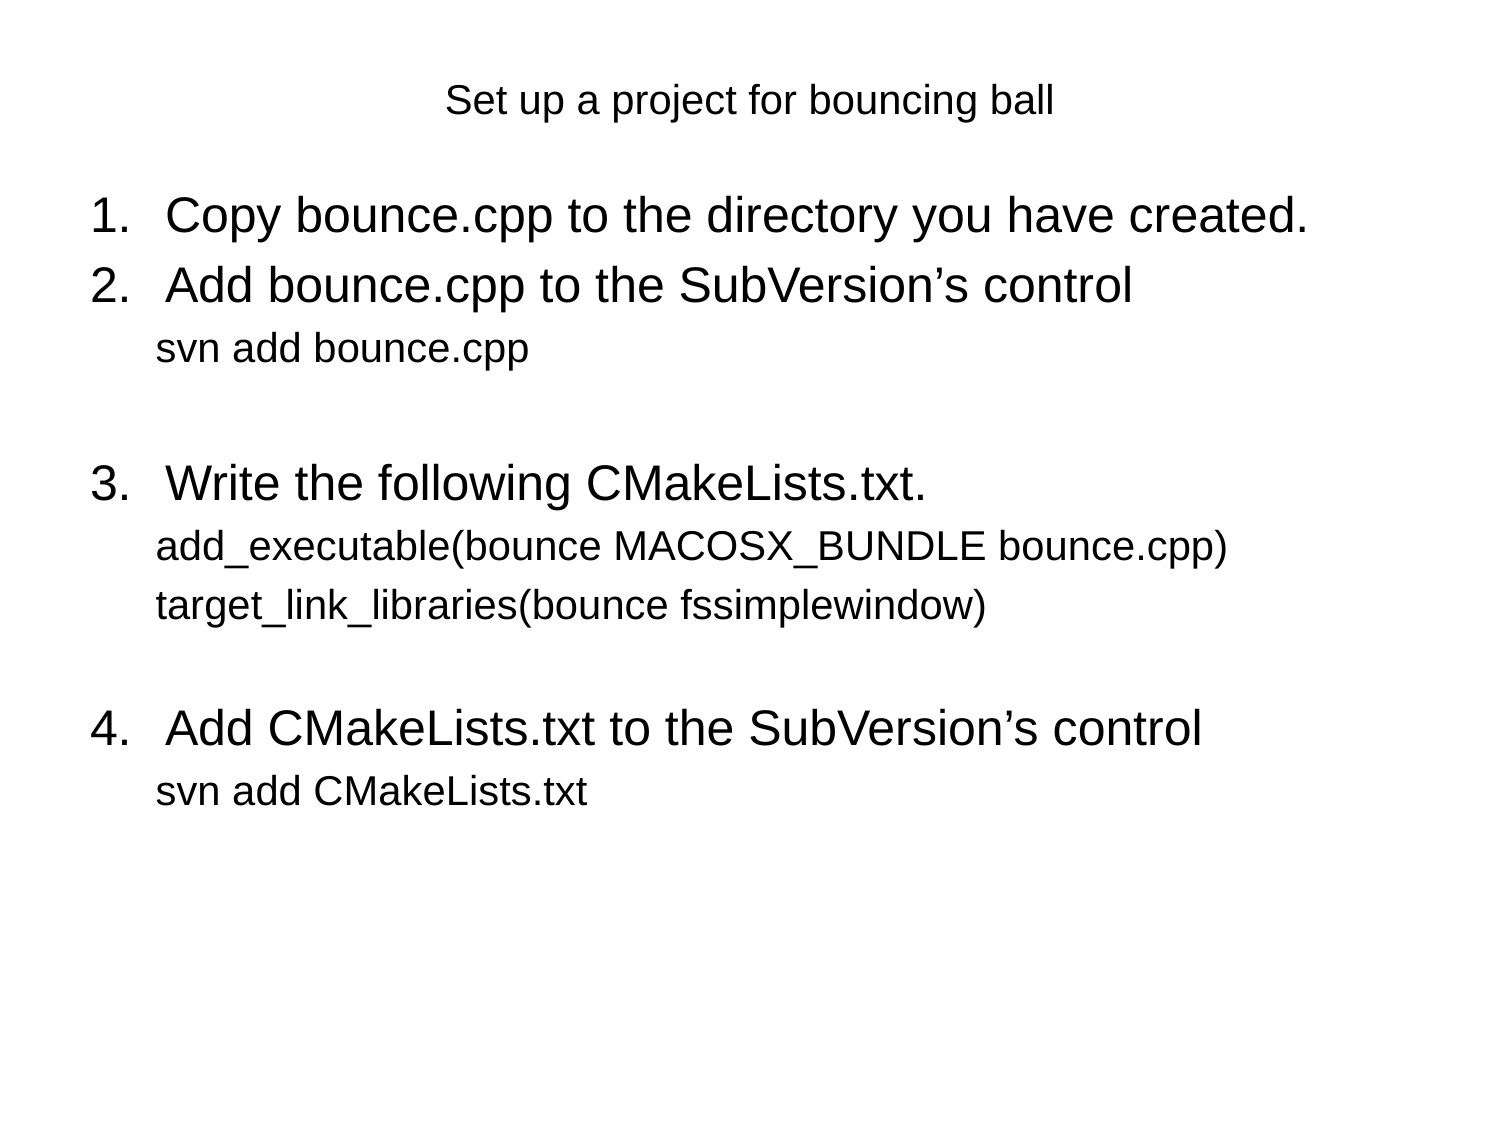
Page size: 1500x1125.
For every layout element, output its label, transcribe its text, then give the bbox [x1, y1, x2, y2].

title Set up a project for bouncing ball [75, 45, 1425, 150]
list Copy bounce.cpp to the directory you have created. Add bounce.cpp to the SubVersion’s control svn add bounce.cpp Write the following CMakeLists.txt. add_executable(bounce MACOSX_BUNDLE bounce.cpp) target_link_libraries(bounce fssimplewindow) Add CMakeLists.txt to the SubVersion’s control svn add CMakeLists.txt [75, 174, 1425, 1005]
